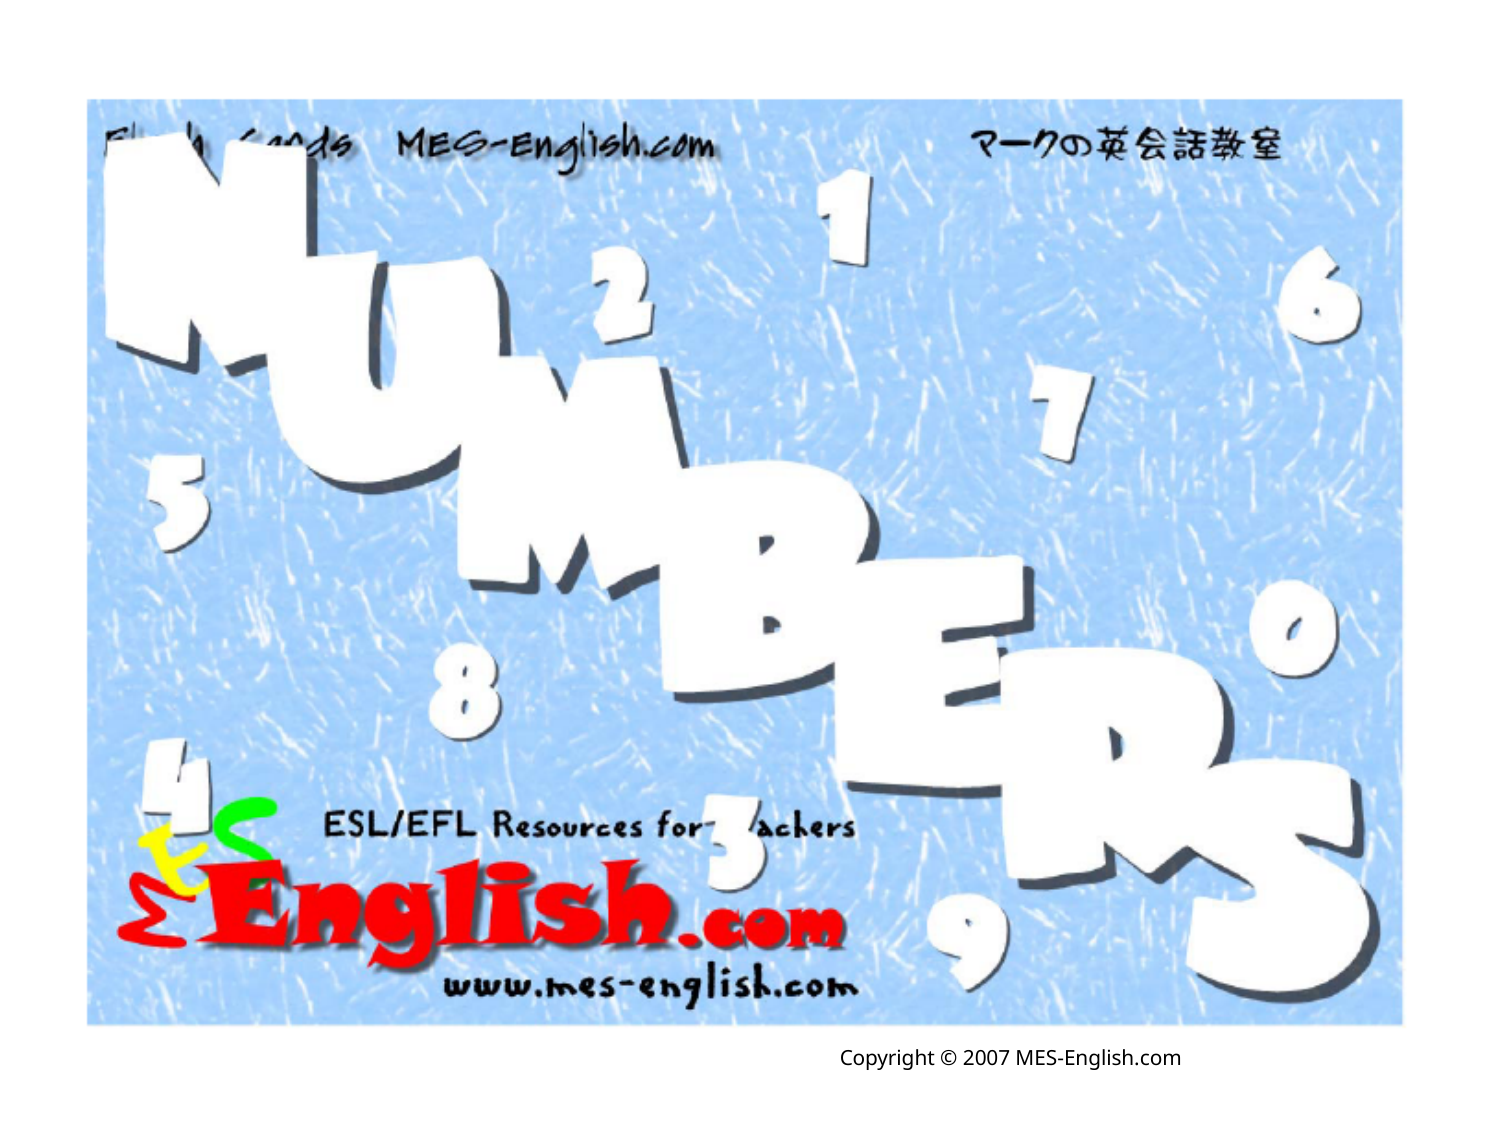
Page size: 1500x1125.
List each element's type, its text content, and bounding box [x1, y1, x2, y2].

text_box Copyright © 2007 MES-English.com [824, 1037, 1413, 1078]
picture [82, 95, 1409, 1031]
